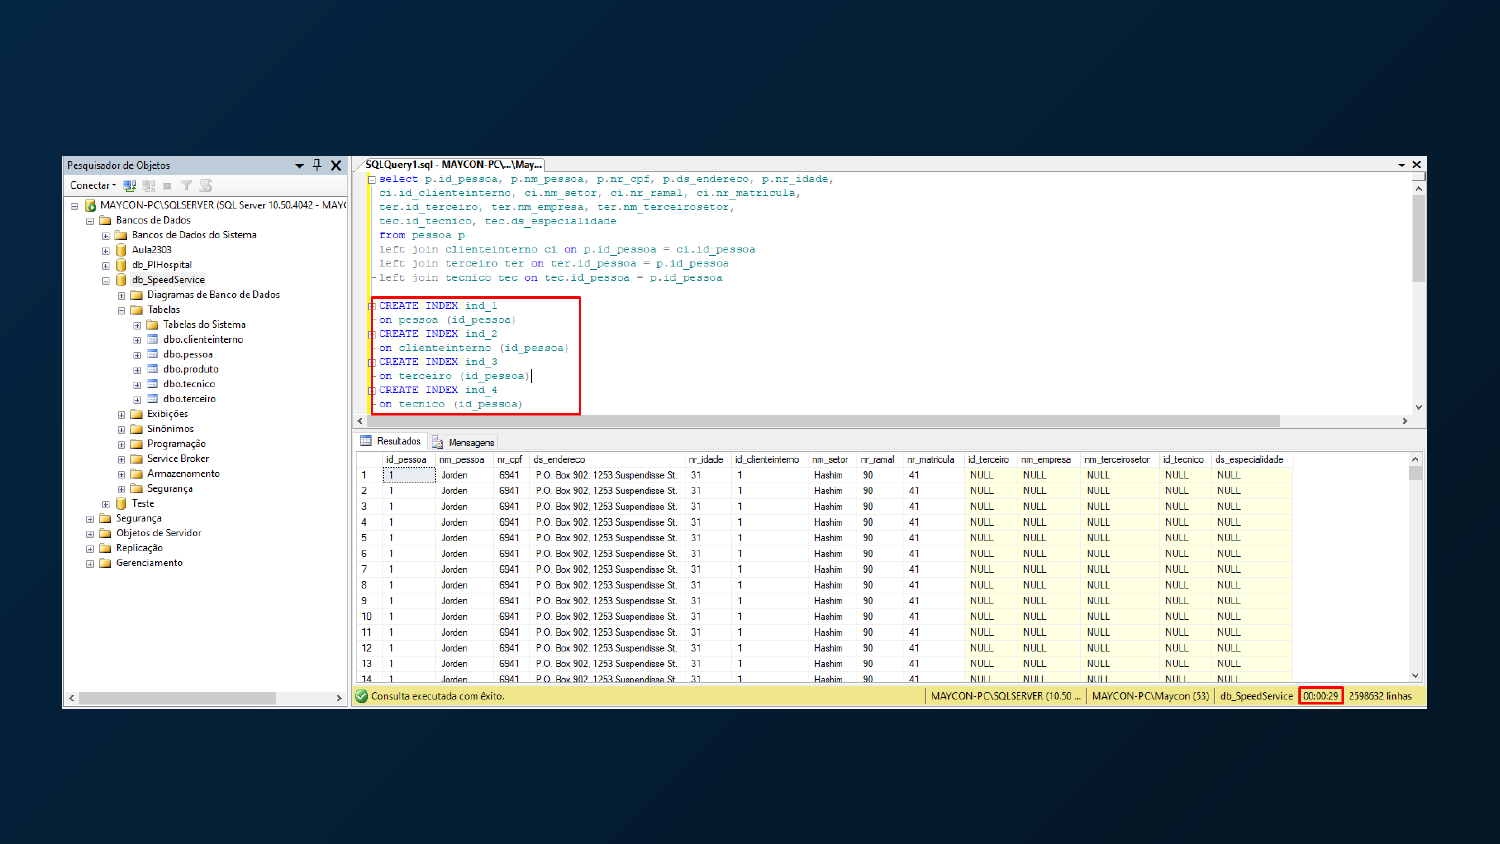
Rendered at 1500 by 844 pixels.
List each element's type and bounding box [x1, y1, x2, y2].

picture [62, 156, 1427, 709]
